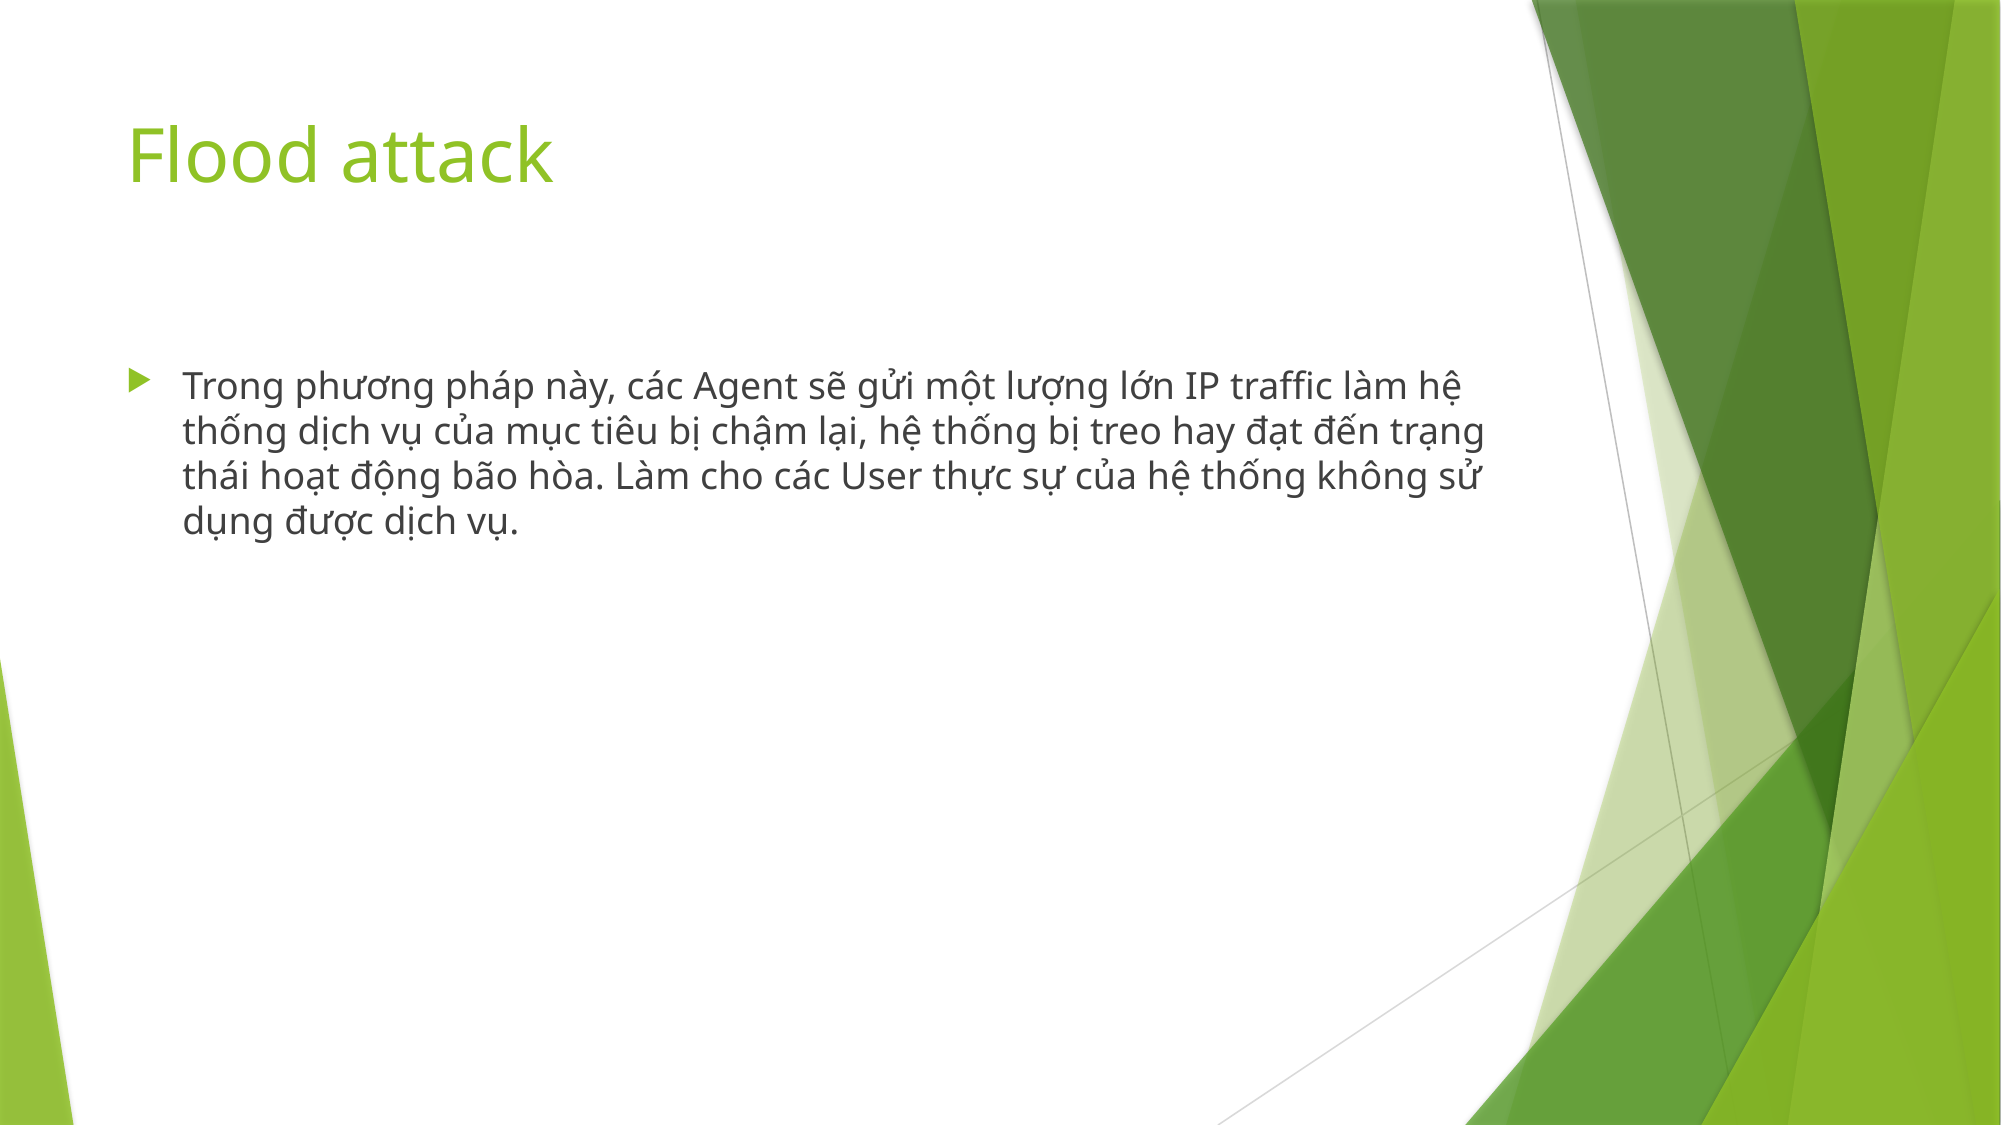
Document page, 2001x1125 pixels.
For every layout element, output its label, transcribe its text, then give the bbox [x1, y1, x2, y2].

list Trong phương pháp này, các Agent sẽ gửi một lượng lớn IP traffic làm hệ thống dịch vụ của mục tiêu bị chậm lại, hệ thống bị treo hay đạt đến trạng thái hoạt động bão hòa. Làm cho các User thực sự của hệ thống không sử dụng được dịch vụ. [111, 354, 1522, 992]
title Flood attack [111, 99, 1522, 317]
